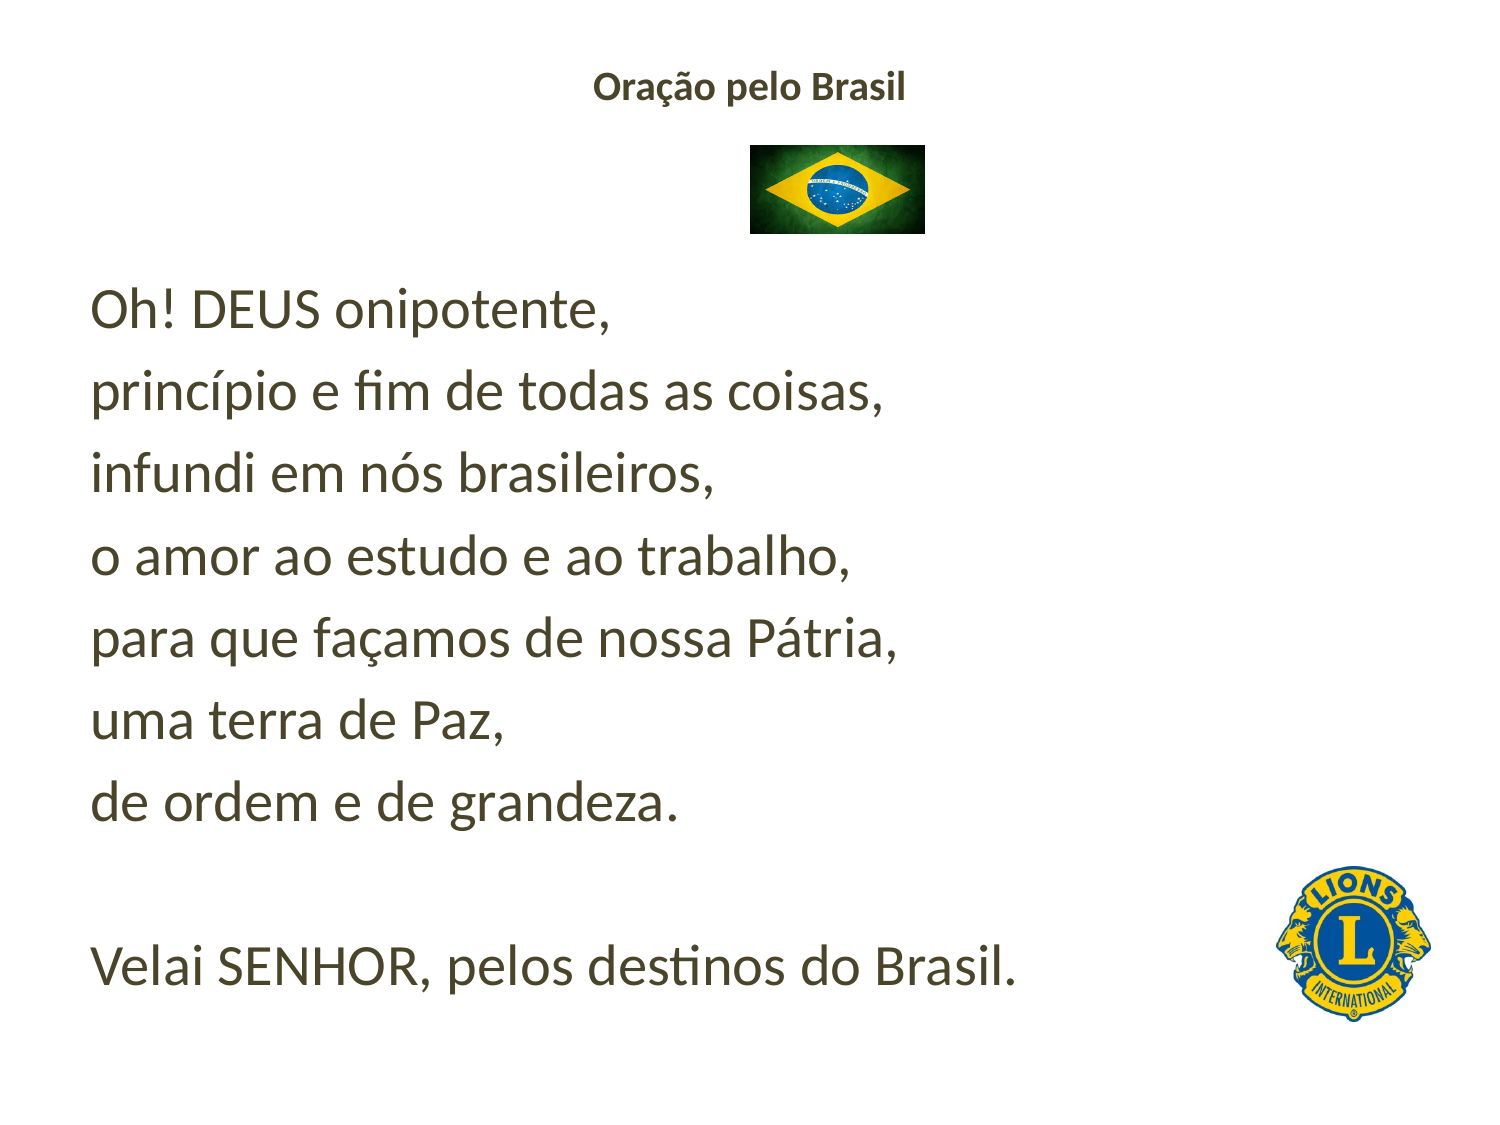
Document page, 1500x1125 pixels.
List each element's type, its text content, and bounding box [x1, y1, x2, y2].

list Oh! DEUS onipotente, princípio e fim de todas as coisas, infundi em nós brasileiros, o amor ao estudo e ao trabalho, para que façamos de nossa Pátria, uma terra de Paz, de ordem e de grandeza. Velai SENHOR, pelos destinos do Brasil. [75, 262, 1425, 1005]
picture [749, 144, 925, 234]
title Oração pelo Brasil [75, 45, 1425, 233]
picture [1276, 866, 1431, 1022]
